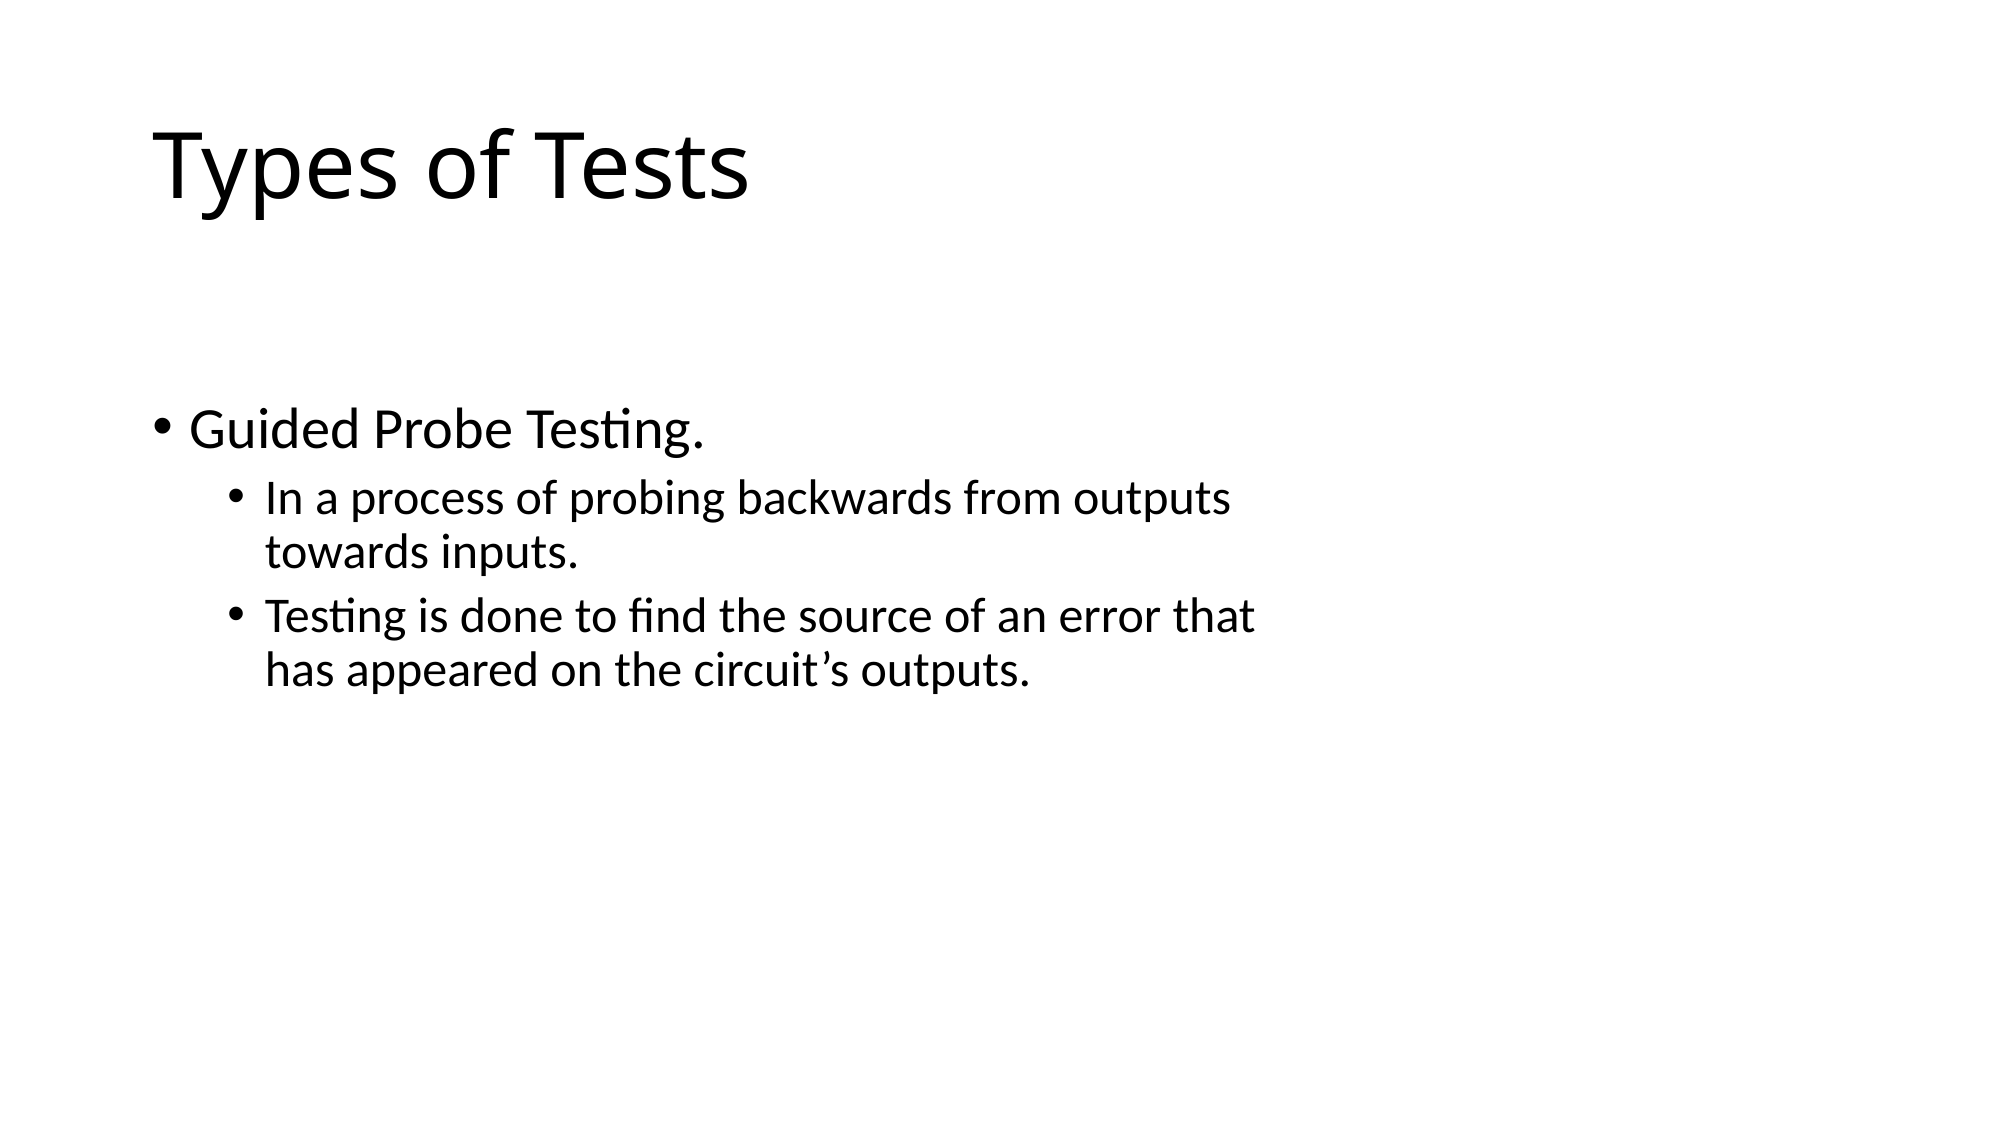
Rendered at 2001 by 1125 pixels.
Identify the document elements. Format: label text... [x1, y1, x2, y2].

title Types of Tests [137, 59, 1863, 278]
list Guided Probe Testing. In a process of probing backwards from outputs towards inputs. Testing is done to find the source of an error that has appeared on the circuit’s outputs. [137, 299, 1308, 1014]
